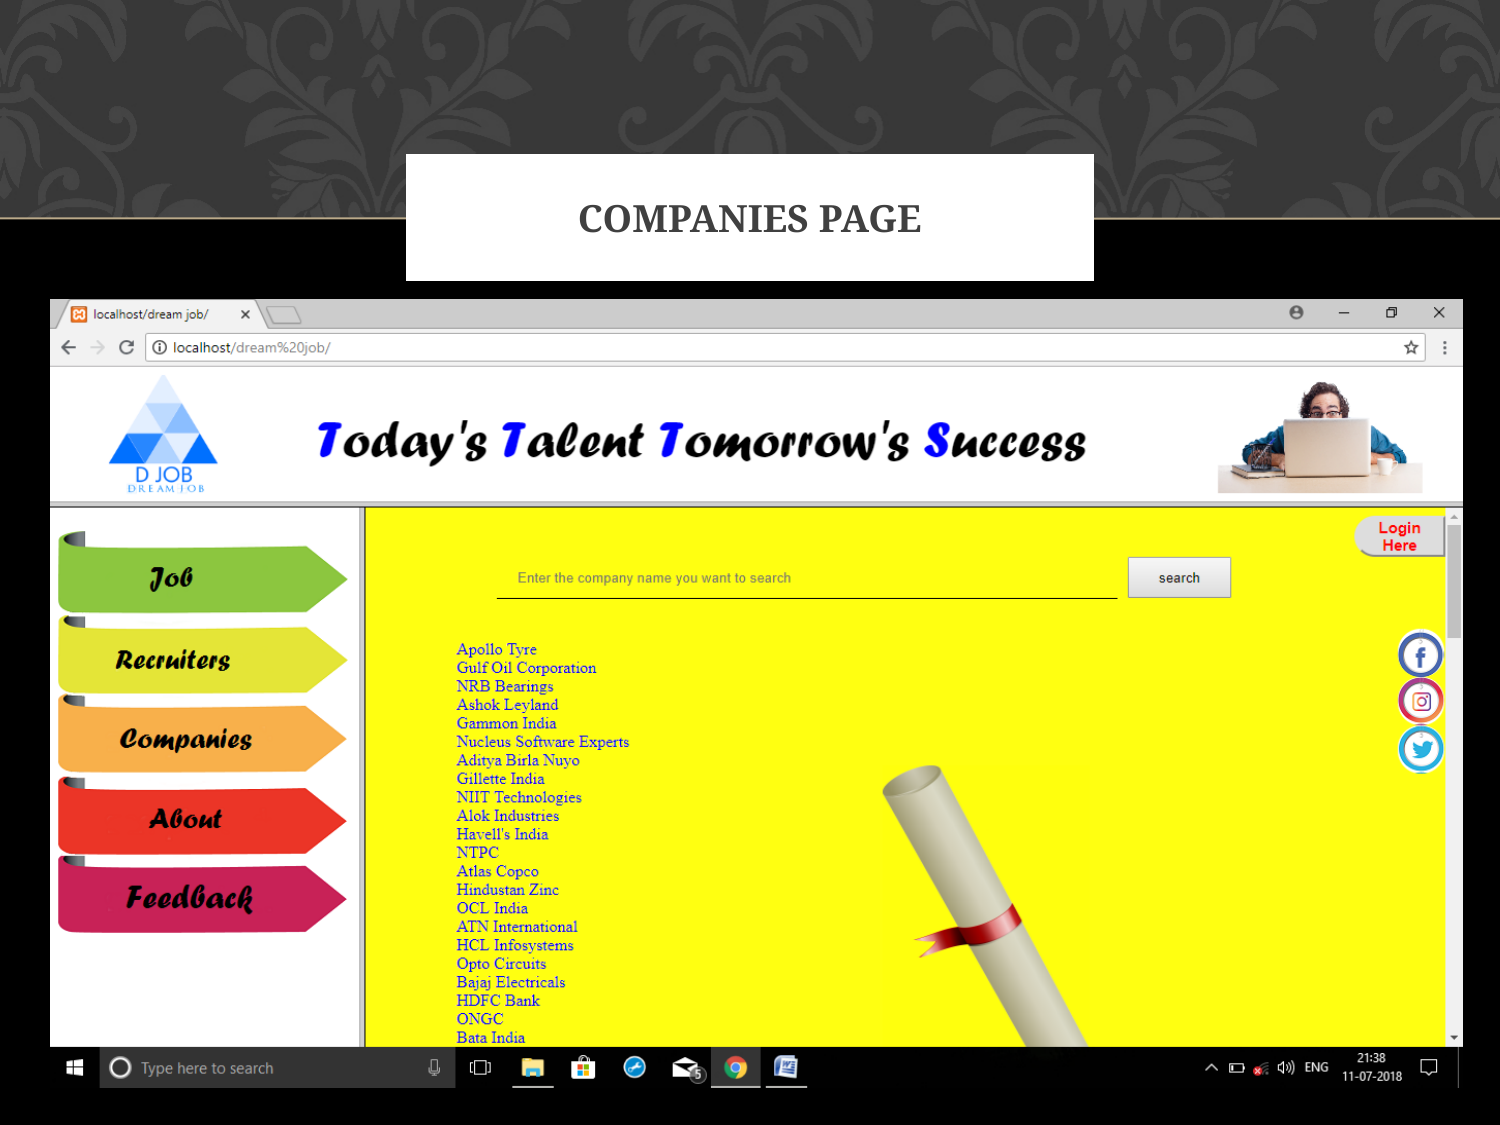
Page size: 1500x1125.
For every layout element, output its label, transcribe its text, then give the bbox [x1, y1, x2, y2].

title COMPANIES PAGE [406, 154, 1094, 281]
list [49, 299, 1463, 1088]
